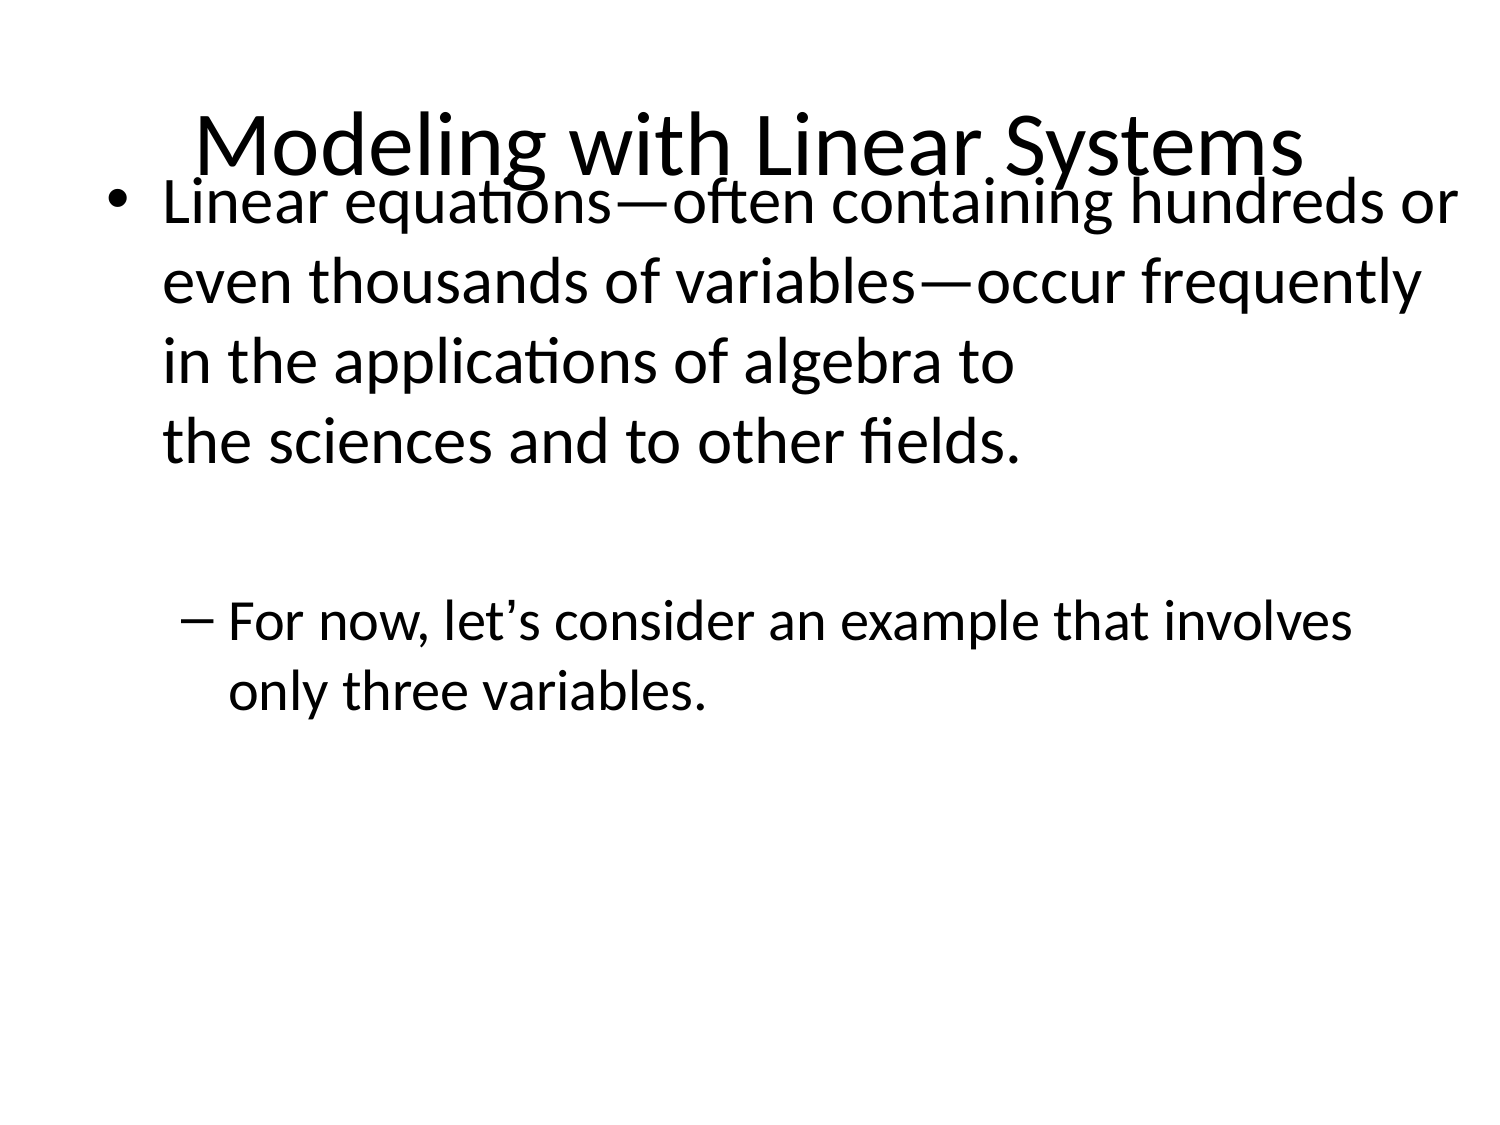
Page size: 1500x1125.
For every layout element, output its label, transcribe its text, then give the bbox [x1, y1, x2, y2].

title Modeling with Linear Systems [75, 45, 1425, 233]
list Linear equations—often containing hundreds or even thousands of variables—occur frequently in the applications of algebra to the sciences and to other fields. For now, let’s consider an example that involves only three variables. [91, 149, 1479, 1111]
